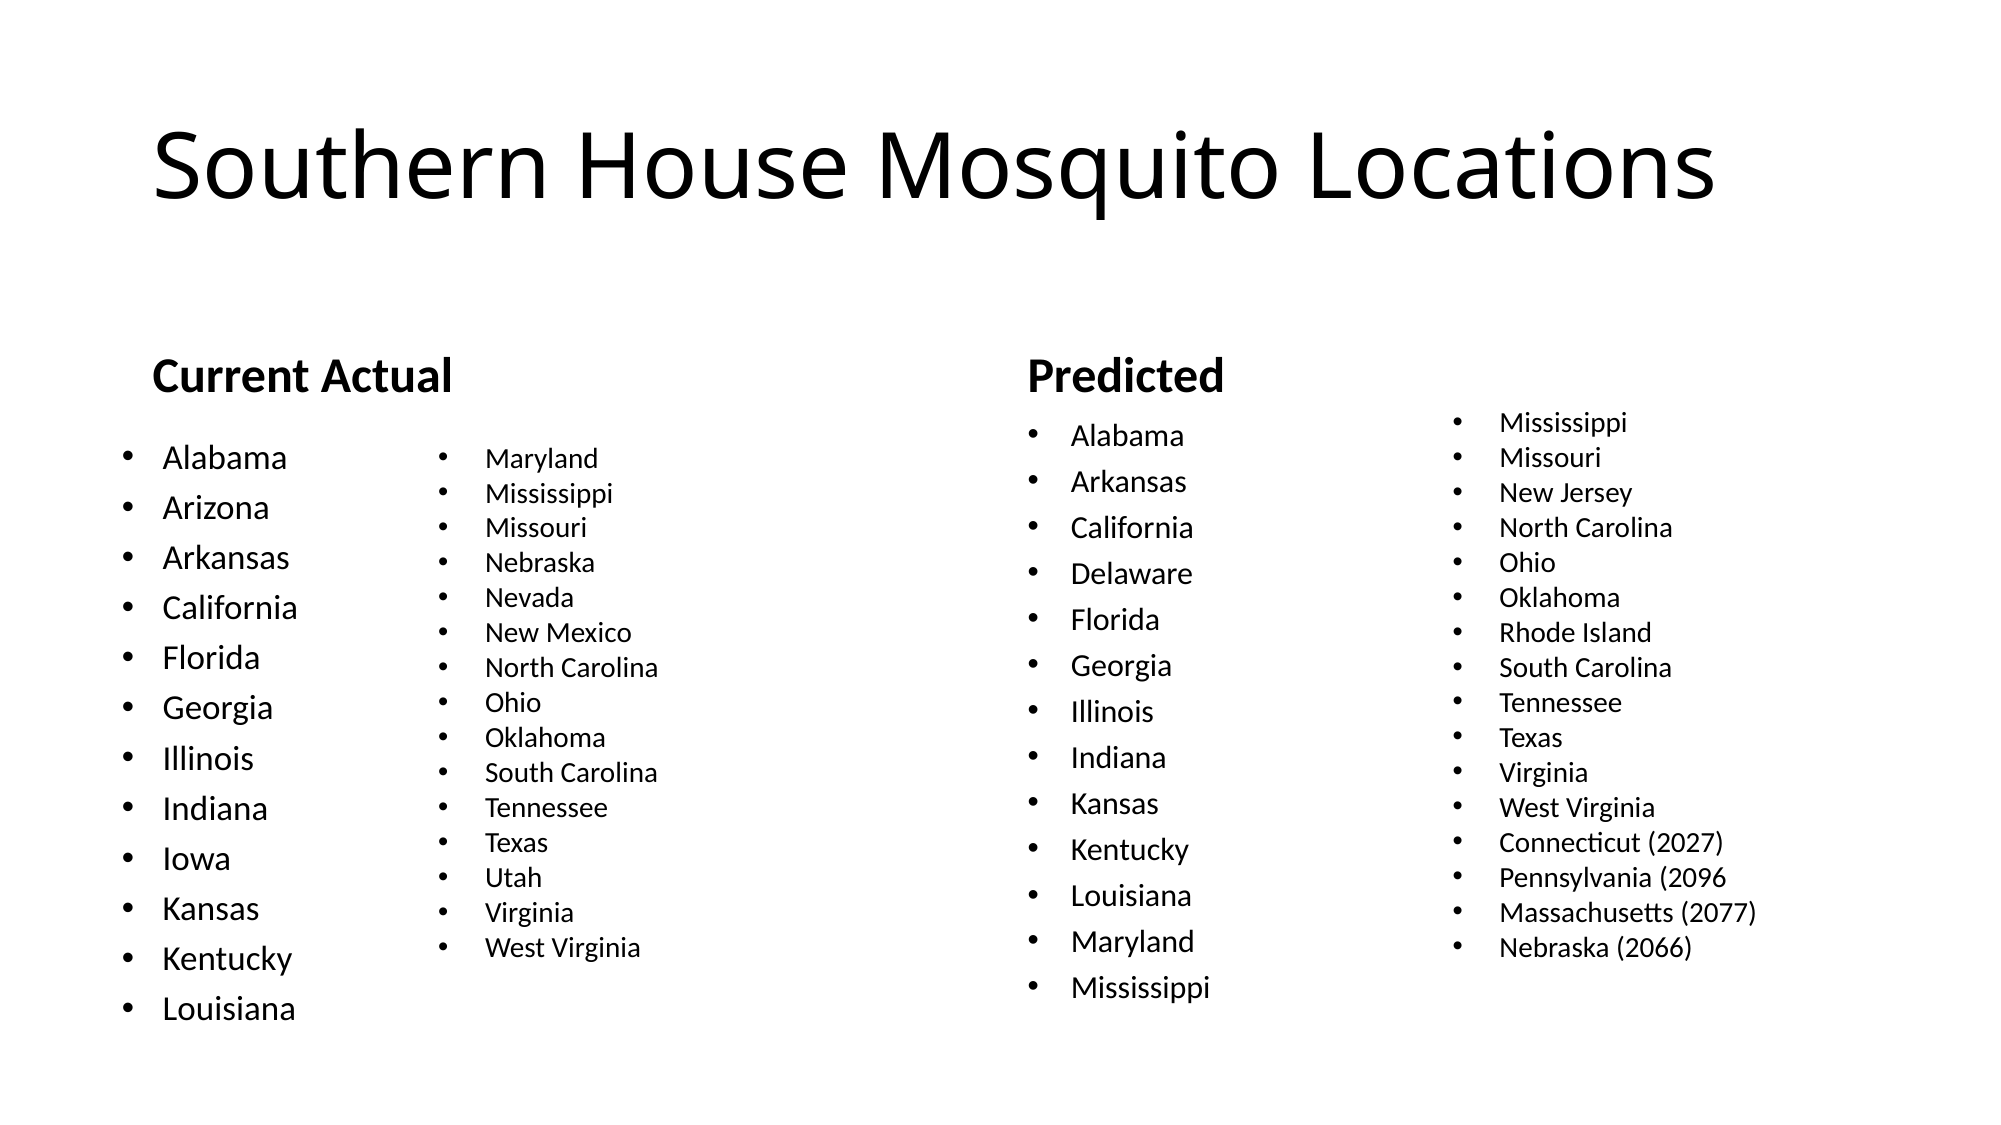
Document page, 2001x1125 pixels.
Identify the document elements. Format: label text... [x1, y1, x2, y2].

list Alabama Arkansas California Delaware Florida Georgia Illinois Indiana Kansas Kentucky Louisiana Maryland Mississippi [1012, 410, 1606, 1016]
list Predicted [1012, 275, 1863, 411]
list Current Actual [137, 275, 984, 411]
title Southern House Mosquito Locations [137, 59, 1863, 278]
text_box Maryland Mississippi Missouri Nebraska Nevada New Mexico North Carolina Ohio Oklahoma South Carolina Tennessee Texas Utah Virginia West Virginia [423, 431, 1424, 971]
text_box Mississippi Missouri New Jersey North Carolina Ohio Oklahoma Rhode Island South Carolina Tennessee Texas Virginia West Virginia Connecticut (2027) Pennsylvania (2096 Massachusetts (2077) Nebraska (2066) [1437, 396, 1857, 971]
list Alabama Arizona Arkansas California Florida Georgia Illinois Indiana Iowa Kansas Kentucky Louisiana [106, 431, 953, 1036]
